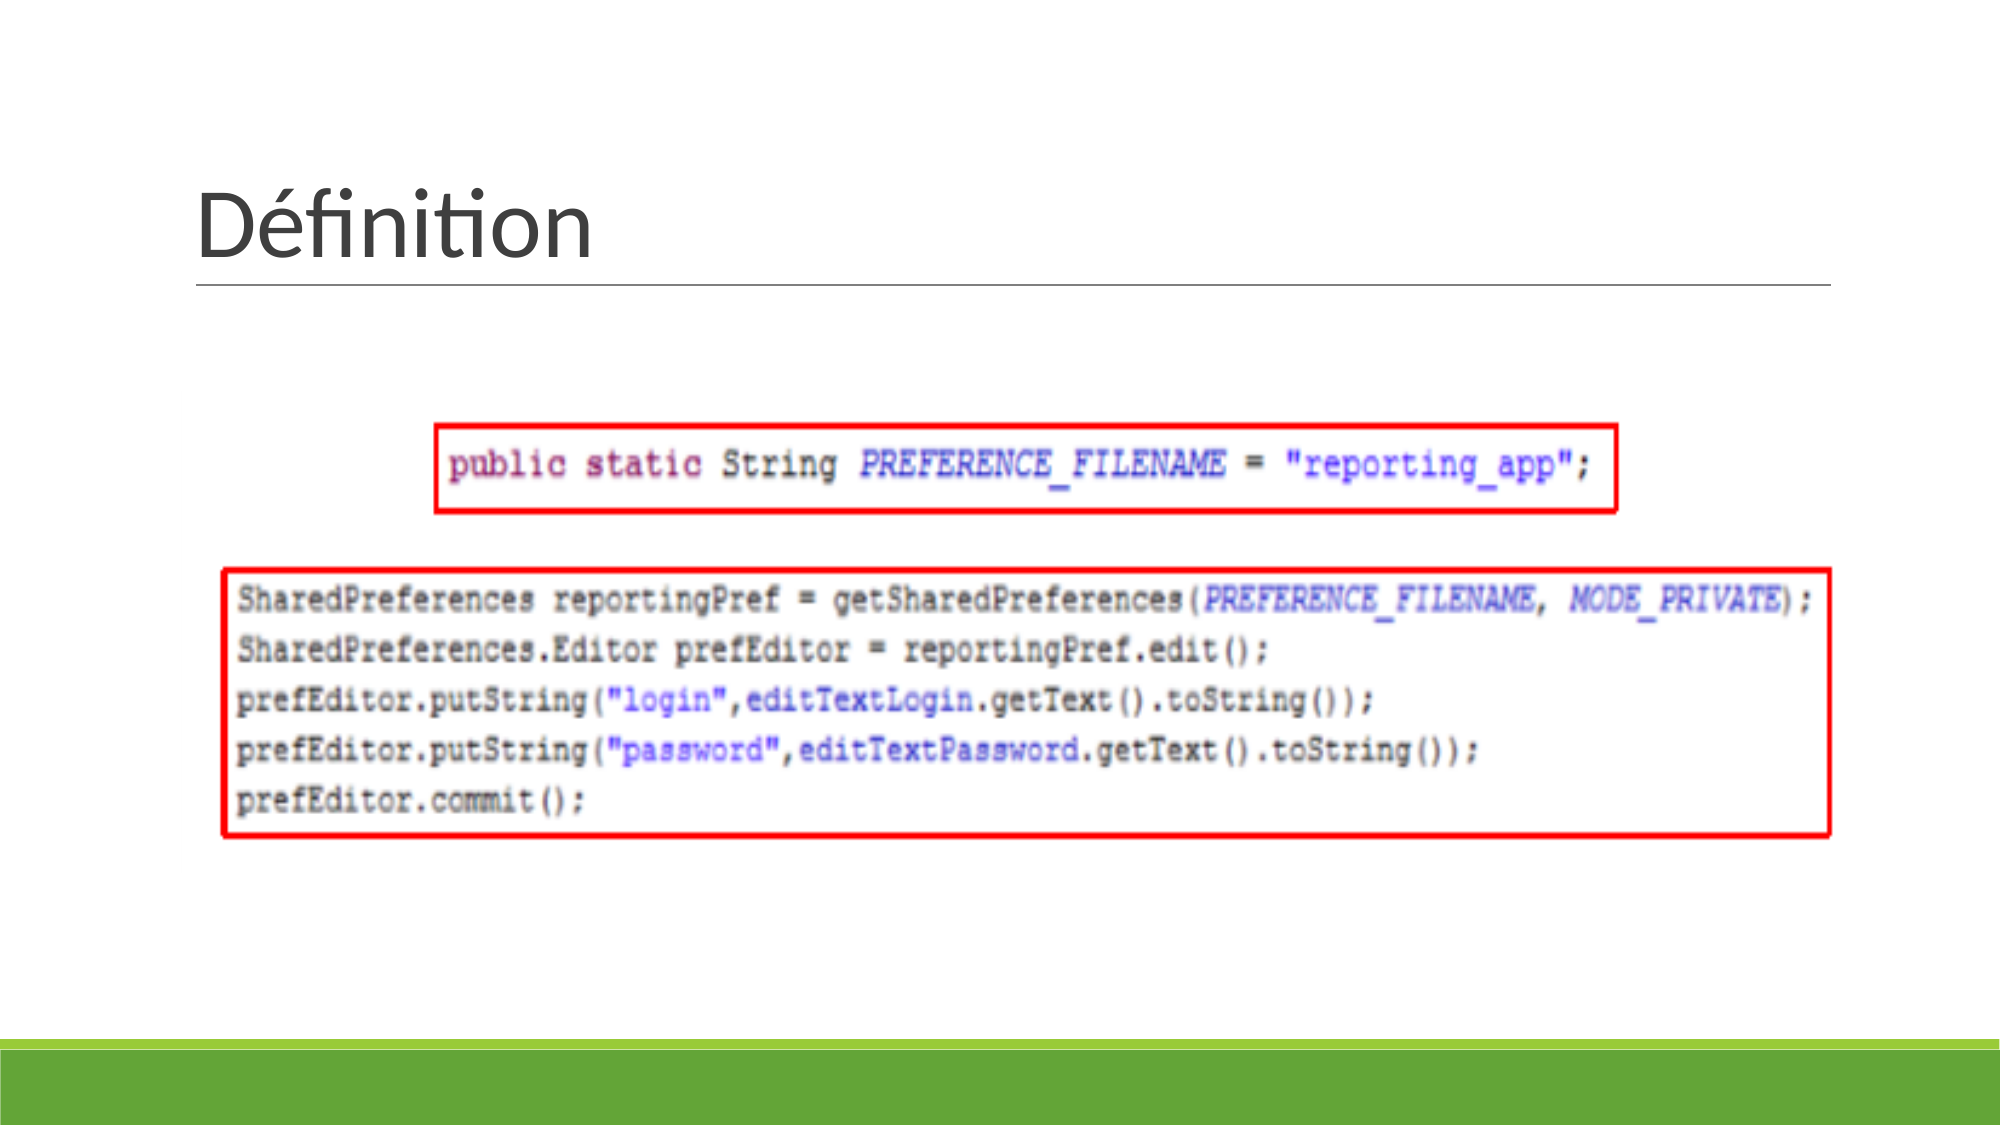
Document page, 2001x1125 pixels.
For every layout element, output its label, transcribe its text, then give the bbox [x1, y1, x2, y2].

picture [179, 391, 1869, 874]
title Définition [180, 47, 1830, 285]
